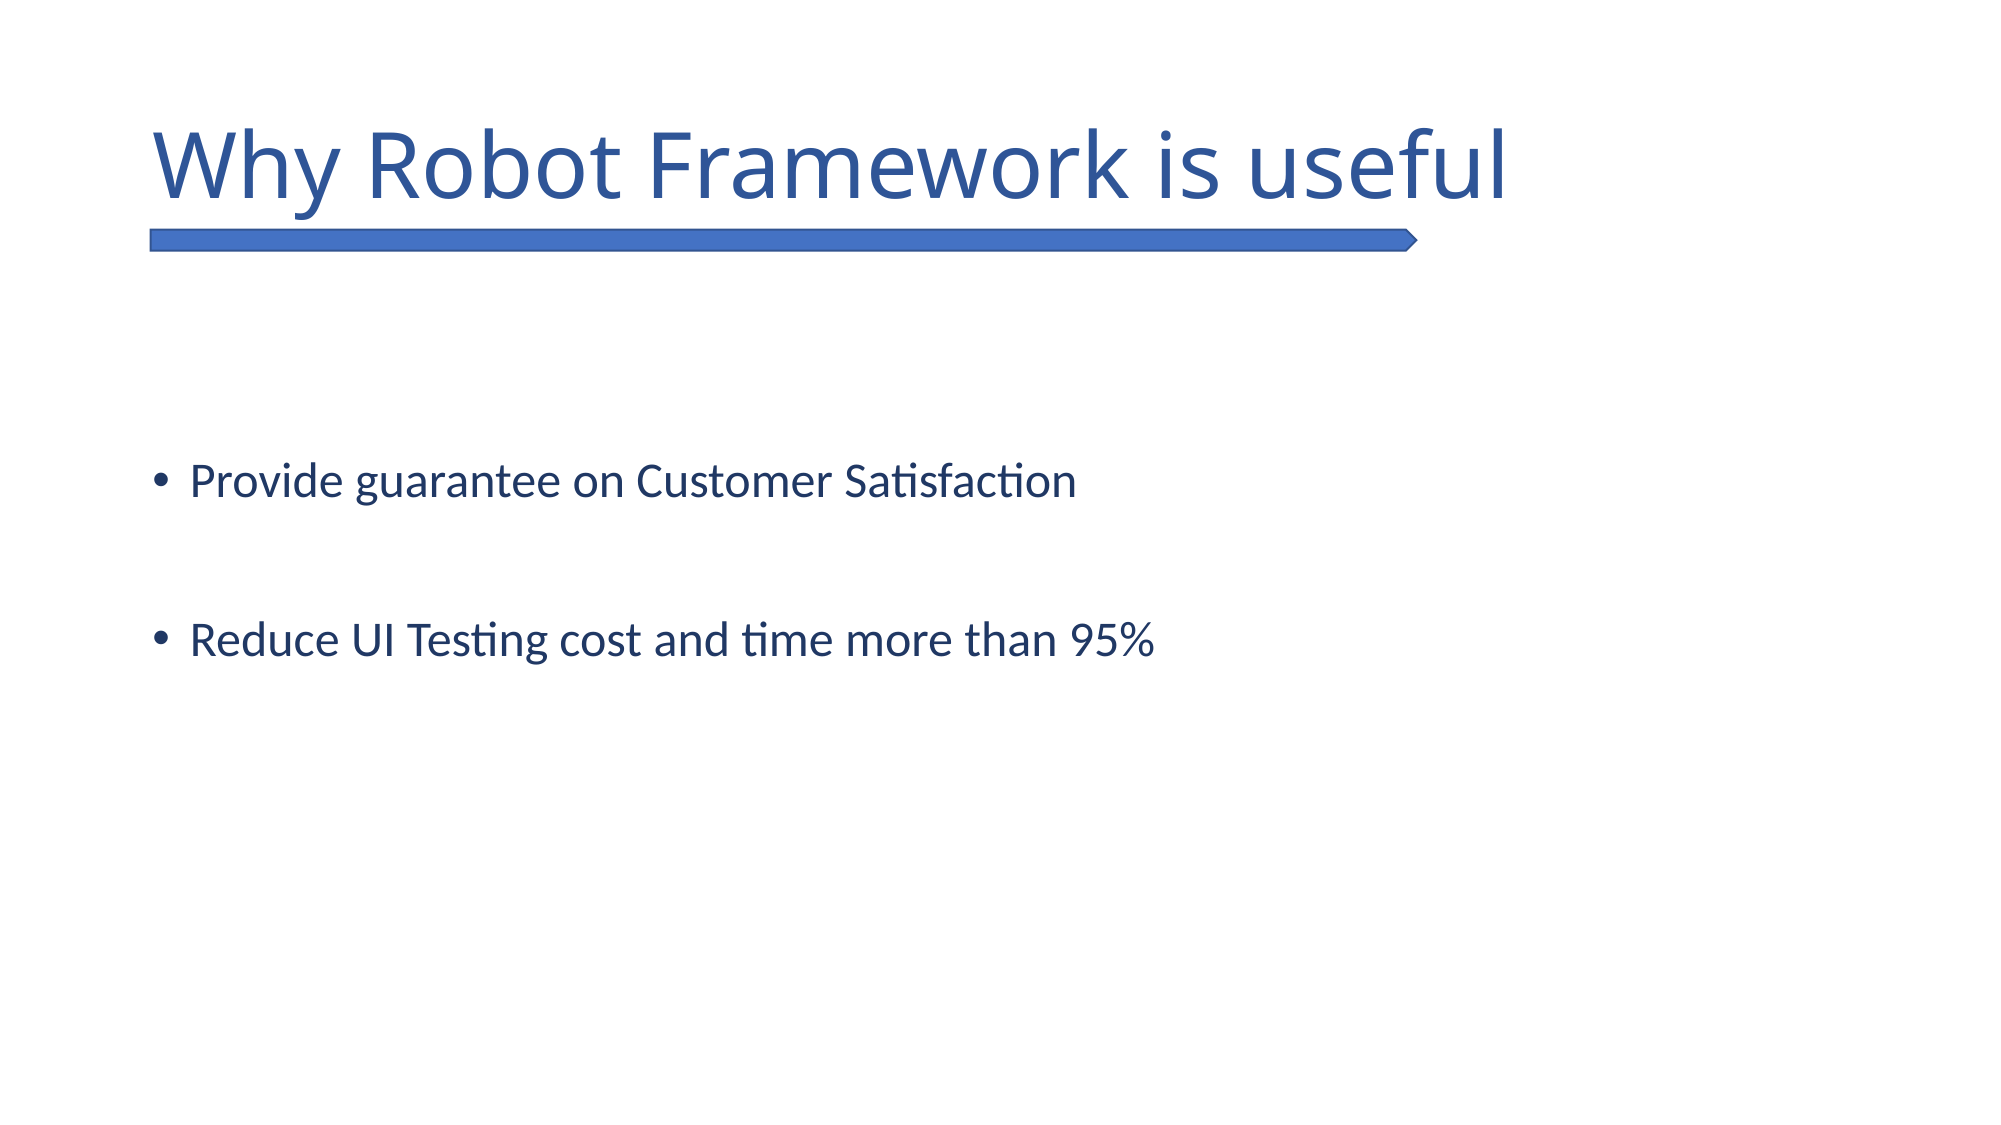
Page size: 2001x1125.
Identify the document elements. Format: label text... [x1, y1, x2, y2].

list Provide guarantee on Customer Satisfaction Reduce UI Testing cost and time more than 95% [137, 447, 1863, 1014]
text_box [149, 228, 1418, 252]
title Why Robot Framework is useful [137, 59, 1863, 278]
